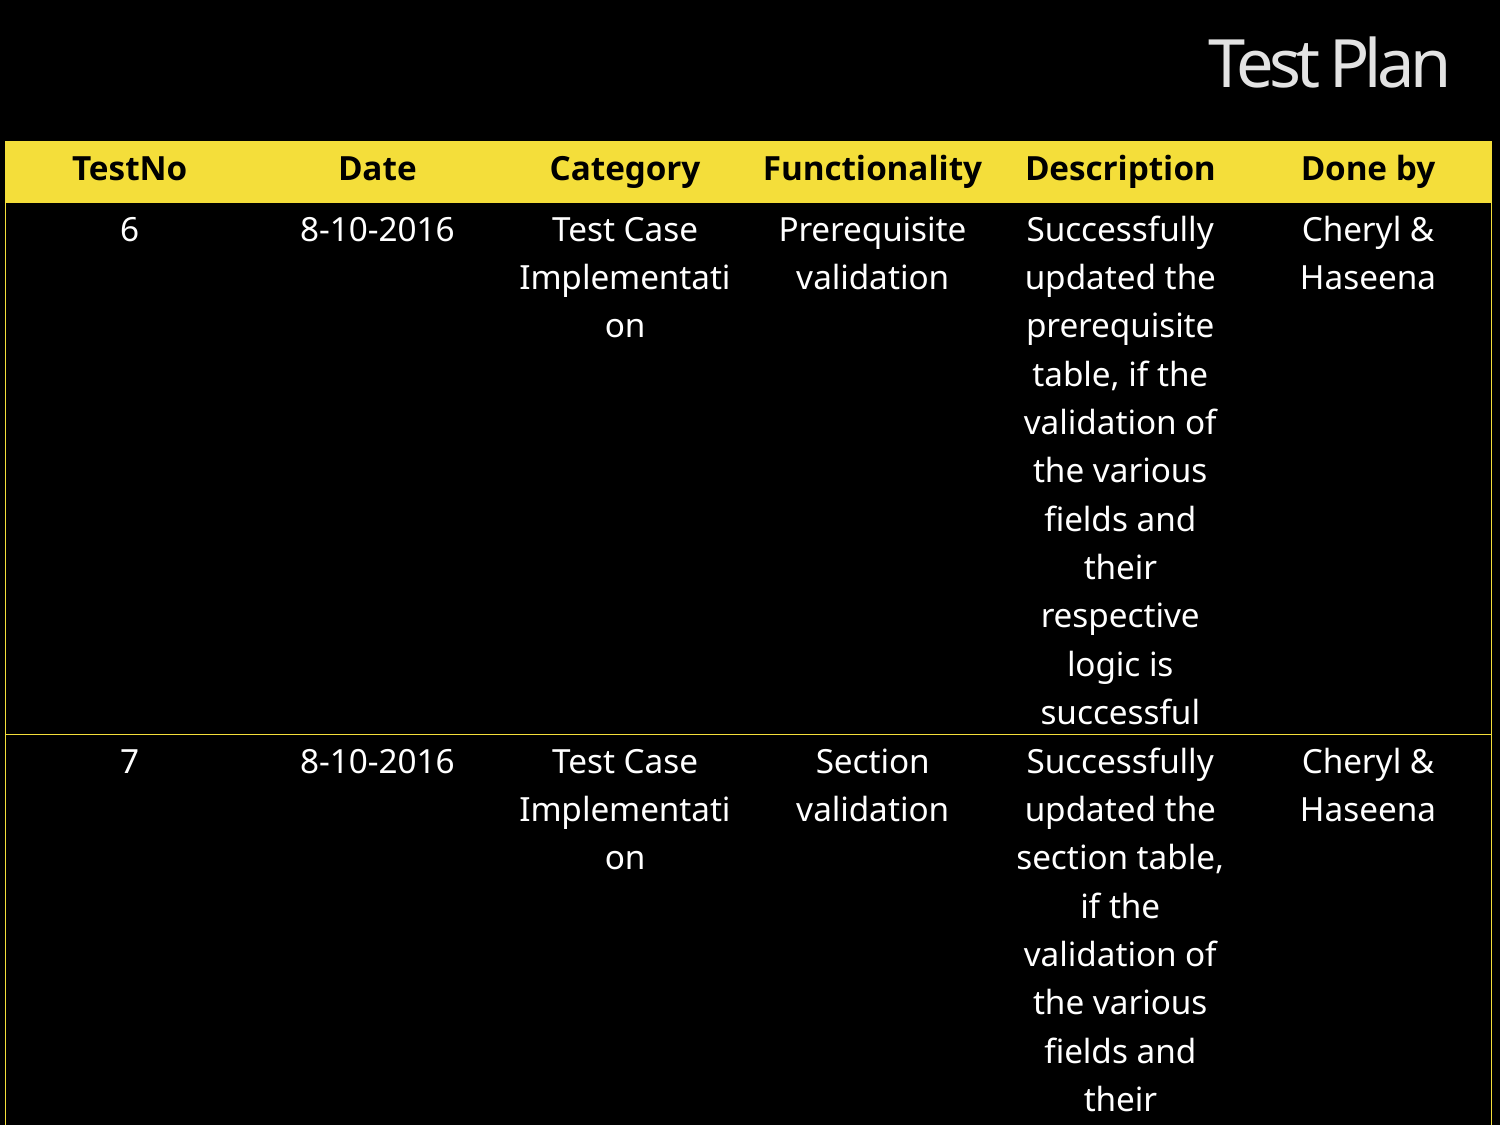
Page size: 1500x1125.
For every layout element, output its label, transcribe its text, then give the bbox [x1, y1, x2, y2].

table_cell Test Case Implementation [501, 735, 749, 1125]
table_cell Cheryl & Haseena [1244, 735, 1491, 1125]
table_cell 8-10-2016 [254, 203, 501, 734]
title Test Plan [172, 0, 1467, 172]
table_cell Section validation [749, 735, 997, 1125]
table_cell 8-10-2016 [254, 735, 501, 1125]
table_header TestNo [6, 142, 254, 202]
table_header Category [501, 172, 749, 202]
table_cell 7 [6, 735, 254, 1125]
table_cell 6 [6, 203, 254, 734]
table_cell Cheryl & Haseena [1244, 203, 1491, 734]
table_header Date [254, 172, 501, 202]
table_cell Test Case Implementation [501, 203, 749, 734]
table_header Functionality [749, 172, 997, 202]
table_cell Successfully updated the section table, if the validation of the various fields and their respective logic is successful [997, 735, 1244, 1125]
table_header Done by [1244, 142, 1491, 202]
table_cell Successfully updated the prerequisite table, if the validation of the various fields and their respective logic is successful [997, 203, 1244, 734]
table_cell Prerequisite validation [749, 203, 997, 734]
table_header Description [997, 172, 1244, 202]
